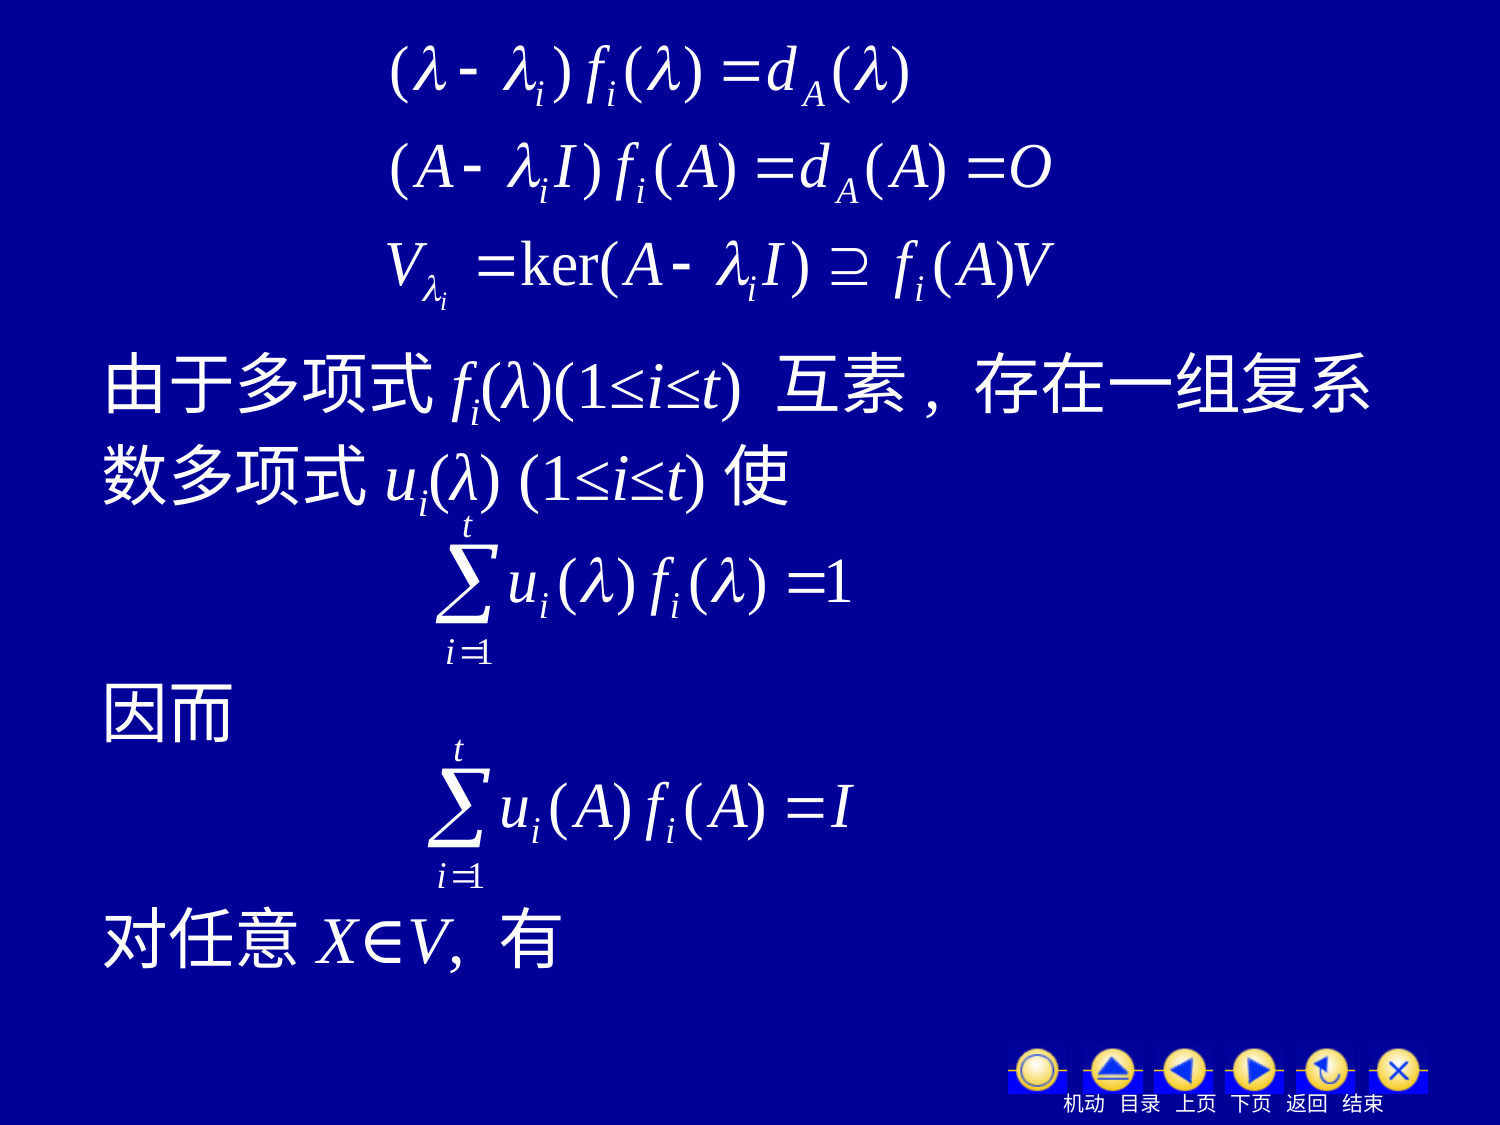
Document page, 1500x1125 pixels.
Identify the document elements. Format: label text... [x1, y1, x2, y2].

picture [1225, 1046, 1284, 1094]
picture [1083, 1046, 1143, 1094]
picture [1296, 1046, 1355, 1094]
text_box 由于多项式fi(λ)(1≤i≤t) 互素, 存在一组复系数多项式ui(λ) (1≤i≤t)使 因而 对任意X∈V, 有 [86, 334, 1449, 985]
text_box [381, 27, 1066, 325]
picture [1154, 1046, 1213, 1094]
picture [1008, 1046, 1067, 1094]
picture [1369, 1046, 1428, 1094]
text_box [426, 495, 856, 677]
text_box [417, 719, 868, 901]
